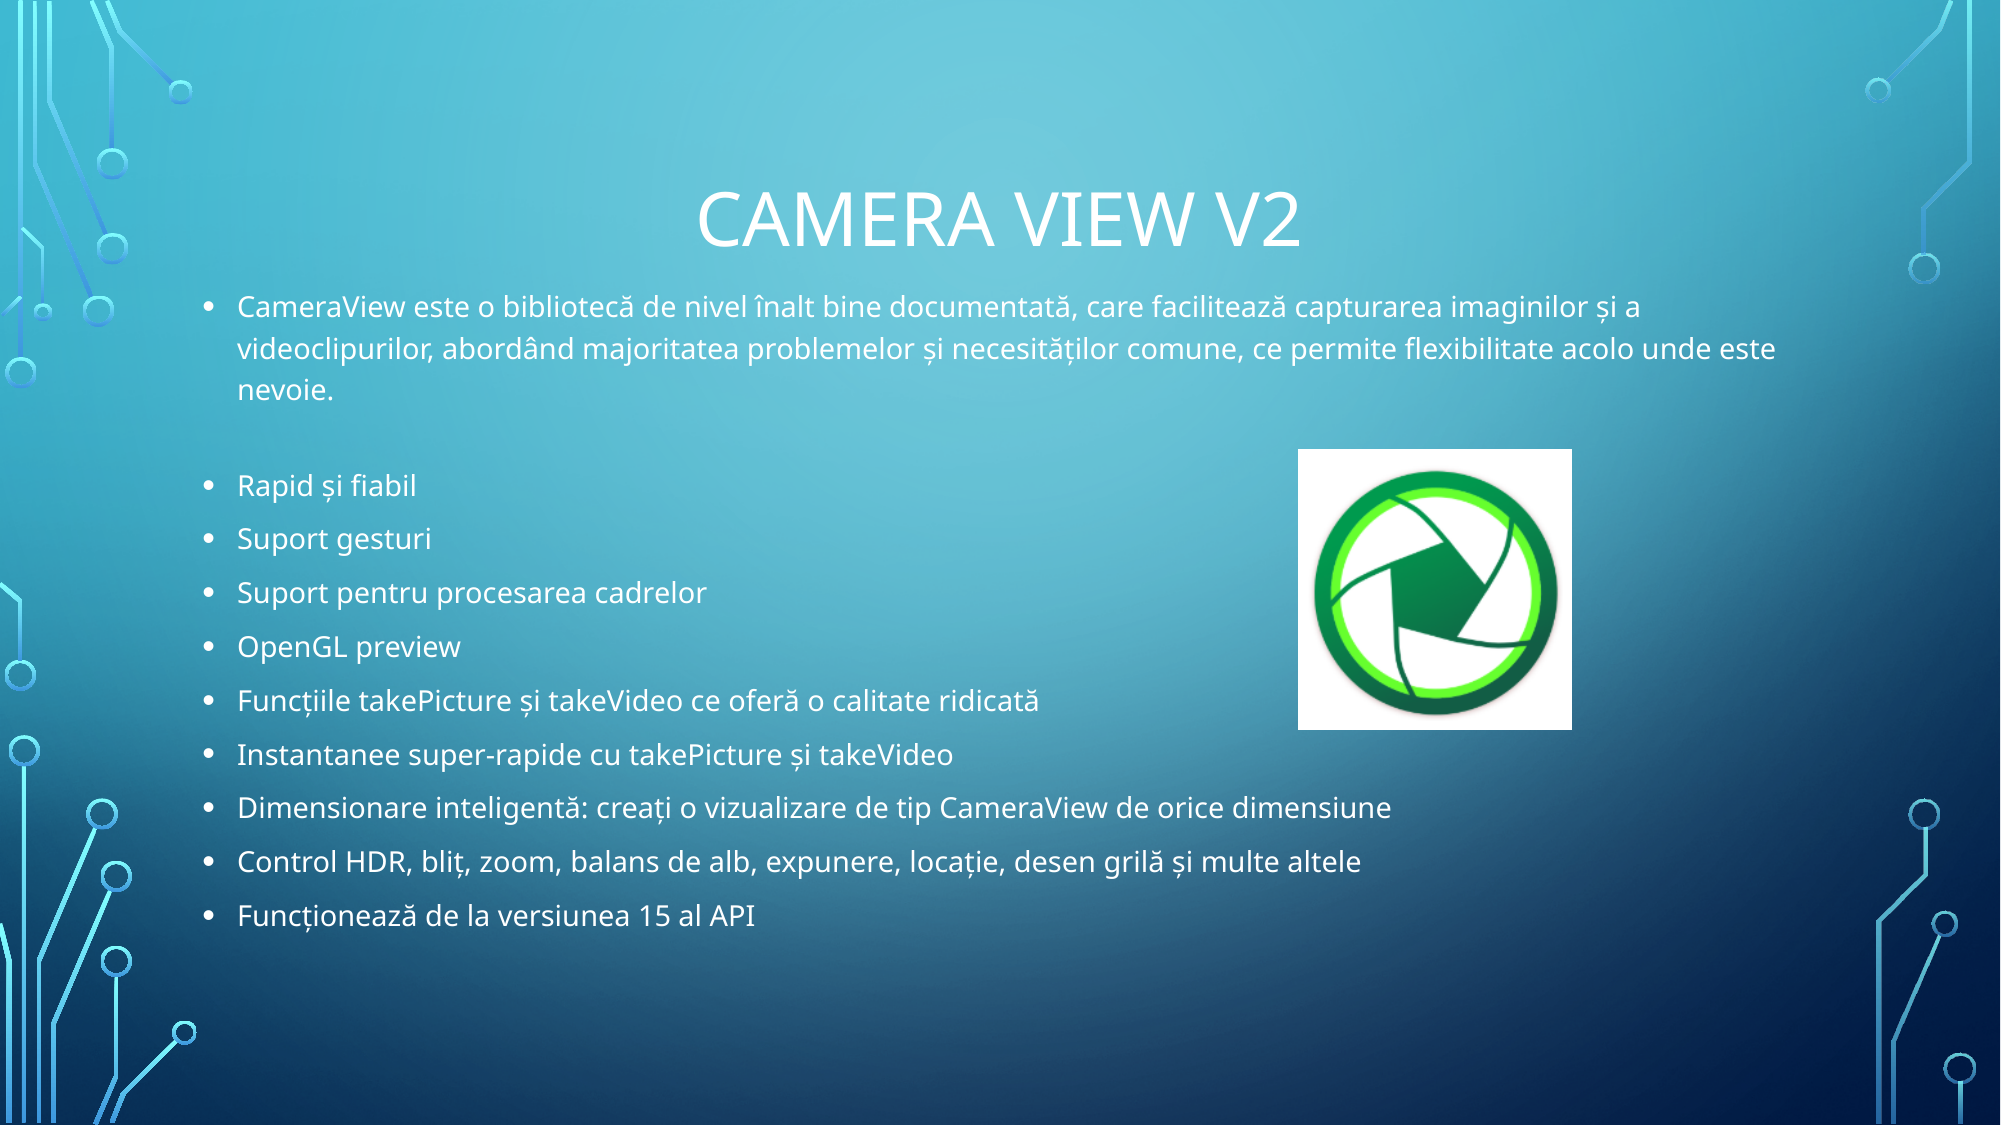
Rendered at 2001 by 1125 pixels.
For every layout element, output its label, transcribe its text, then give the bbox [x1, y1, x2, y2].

list CameraView este o bibliotecă de nivel înalt bine documentată, care facilitează capturarea imaginilor și a videoclipurilor, abordând majoritatea problemelor și necesităților comune, ce permite flexibilitate acolo unde este nevoie. Rapid și fiabil Suport gesturi Suport pentru procesarea cadrelor OpenGL preview Funcțiile takePicture și takeVideo ce oferă o calitate ridicată Instantanee super-rapide cu takePicture și takeVideo Dimensionare inteligentă: creați o vizualizare de tip CameraView de orice dimensiune Control HDR, bliț, zoom, balans de alb, expunere, locație, desen grilă și multe altele Funcționează de la versiunea 15 al API [187, 274, 1813, 950]
picture [1298, 449, 1572, 730]
title Camera View v2 [187, 101, 1813, 274]
